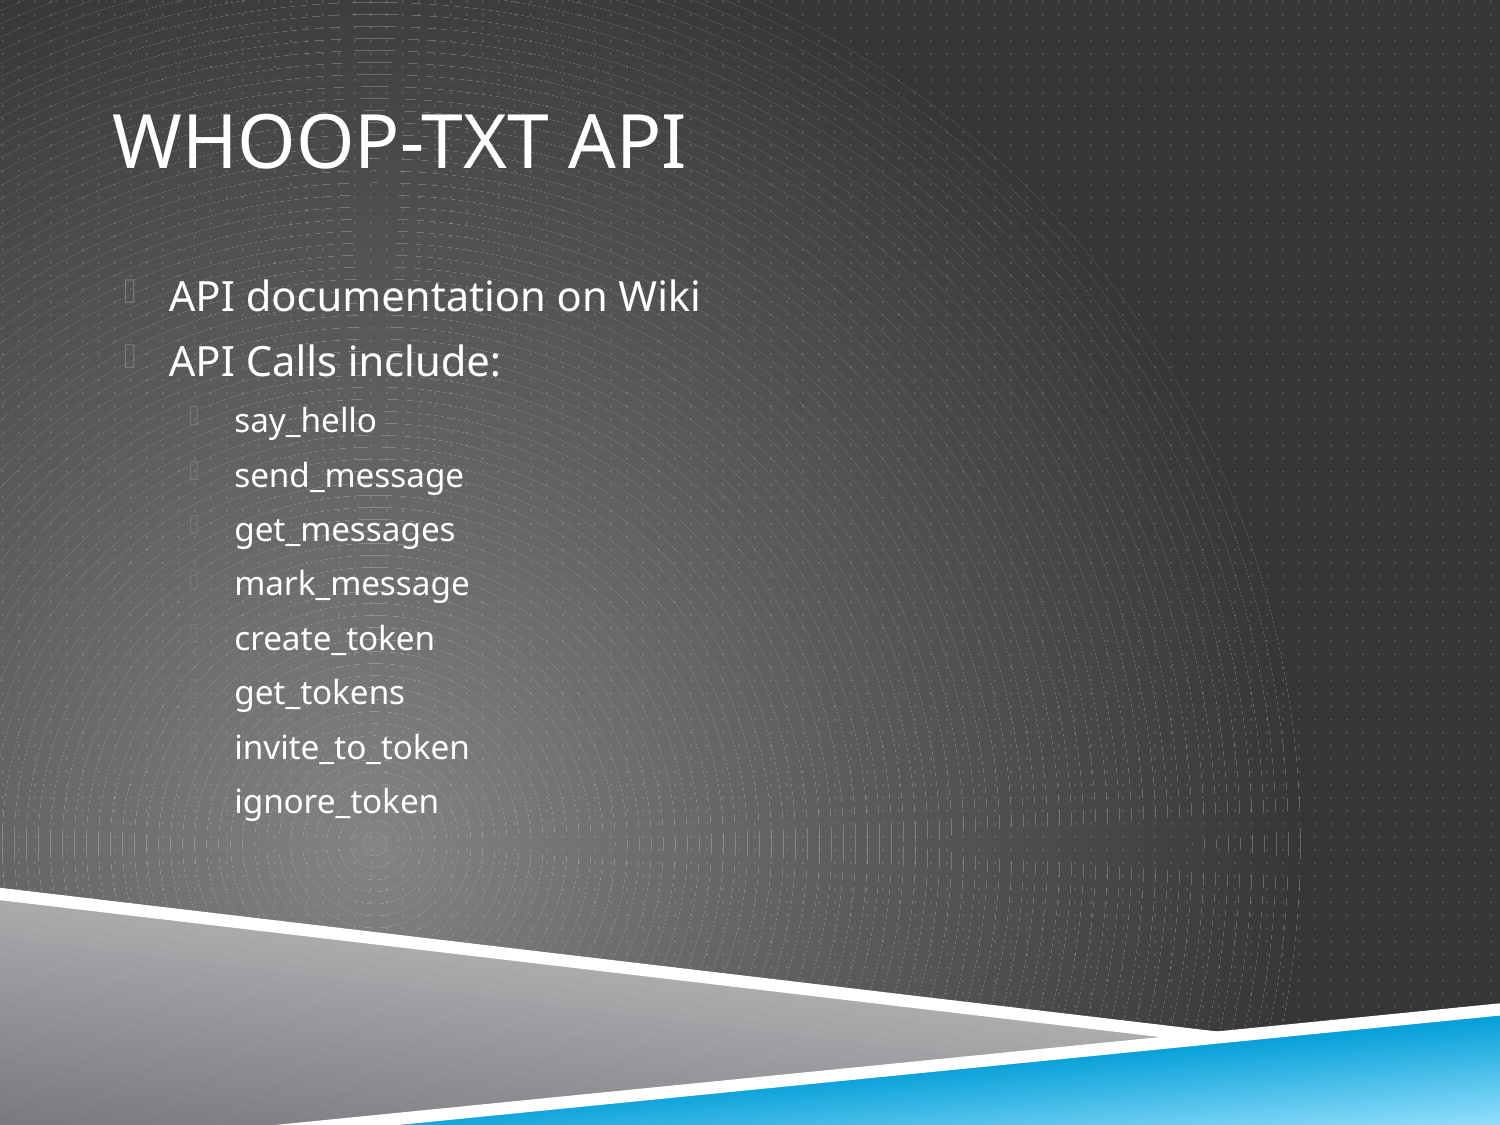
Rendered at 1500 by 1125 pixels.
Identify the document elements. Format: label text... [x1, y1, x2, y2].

list API documentation on Wiki API Calls include: say_hello send_message get_messages mark_message create_token get_tokens invite_to_token ignore_token [112, 262, 1388, 875]
title Whoop-TXT API [112, 45, 1388, 233]
